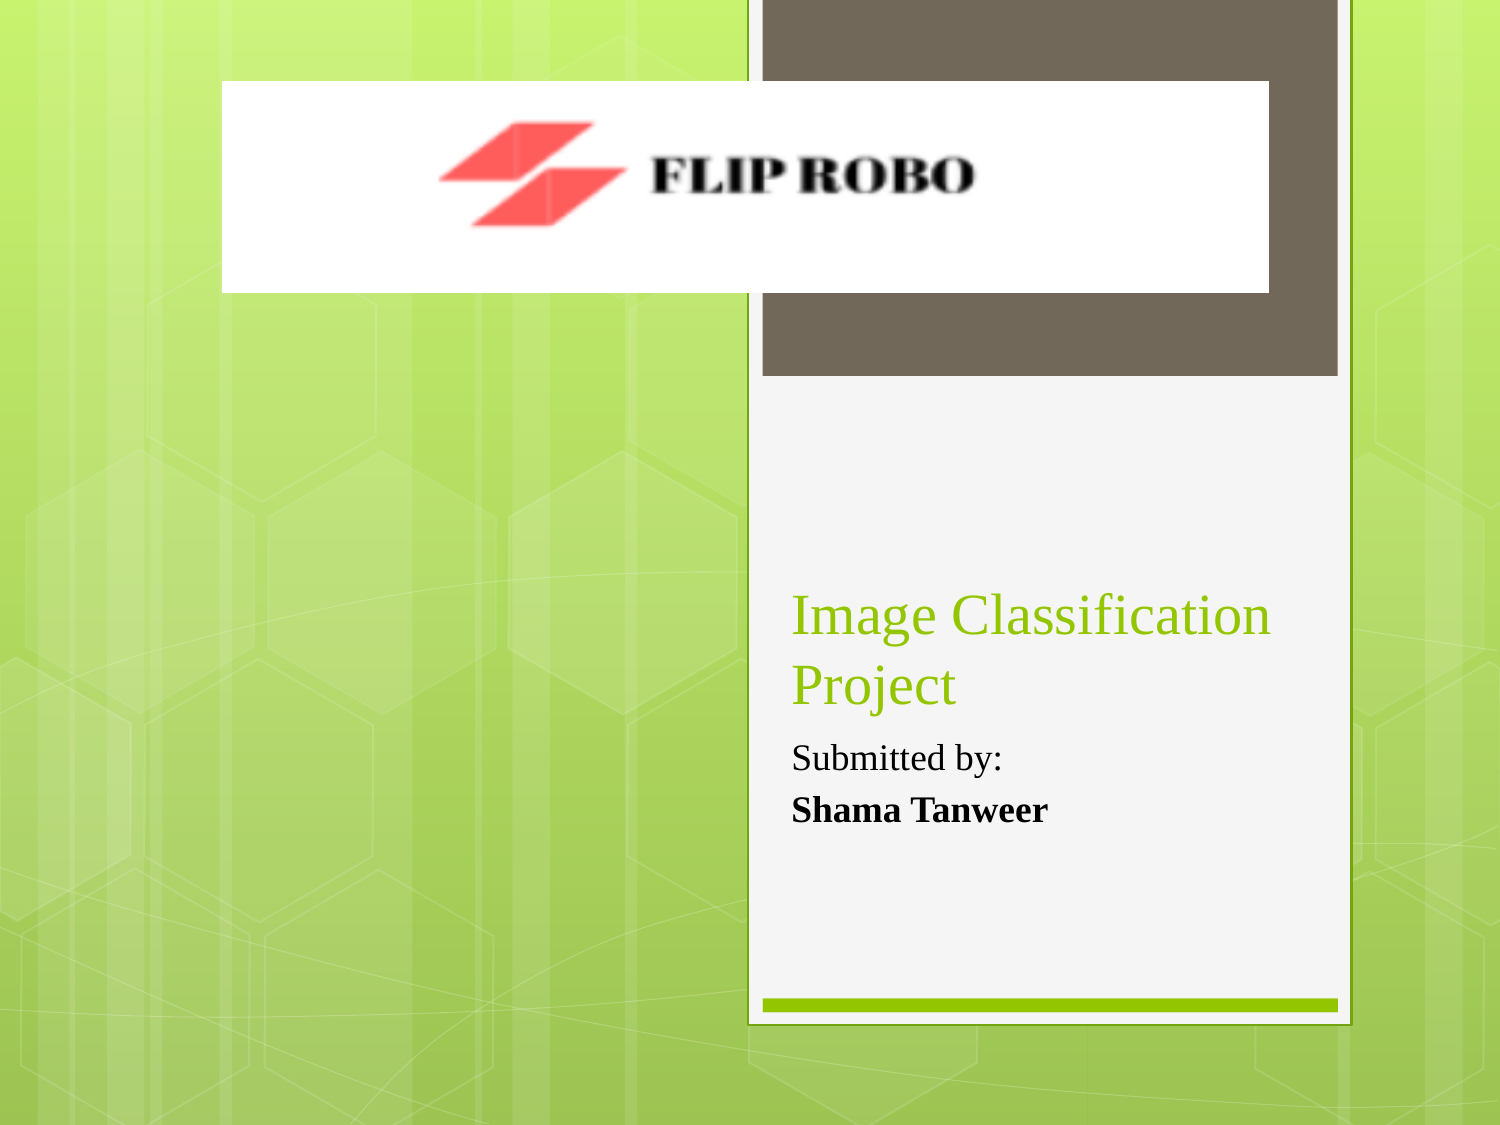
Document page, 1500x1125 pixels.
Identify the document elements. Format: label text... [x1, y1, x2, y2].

title Image Classification Project [776, 444, 1320, 724]
picture [222, 81, 1270, 294]
subtitle Submitted by: Shama Tanweer [776, 725, 1320, 933]
